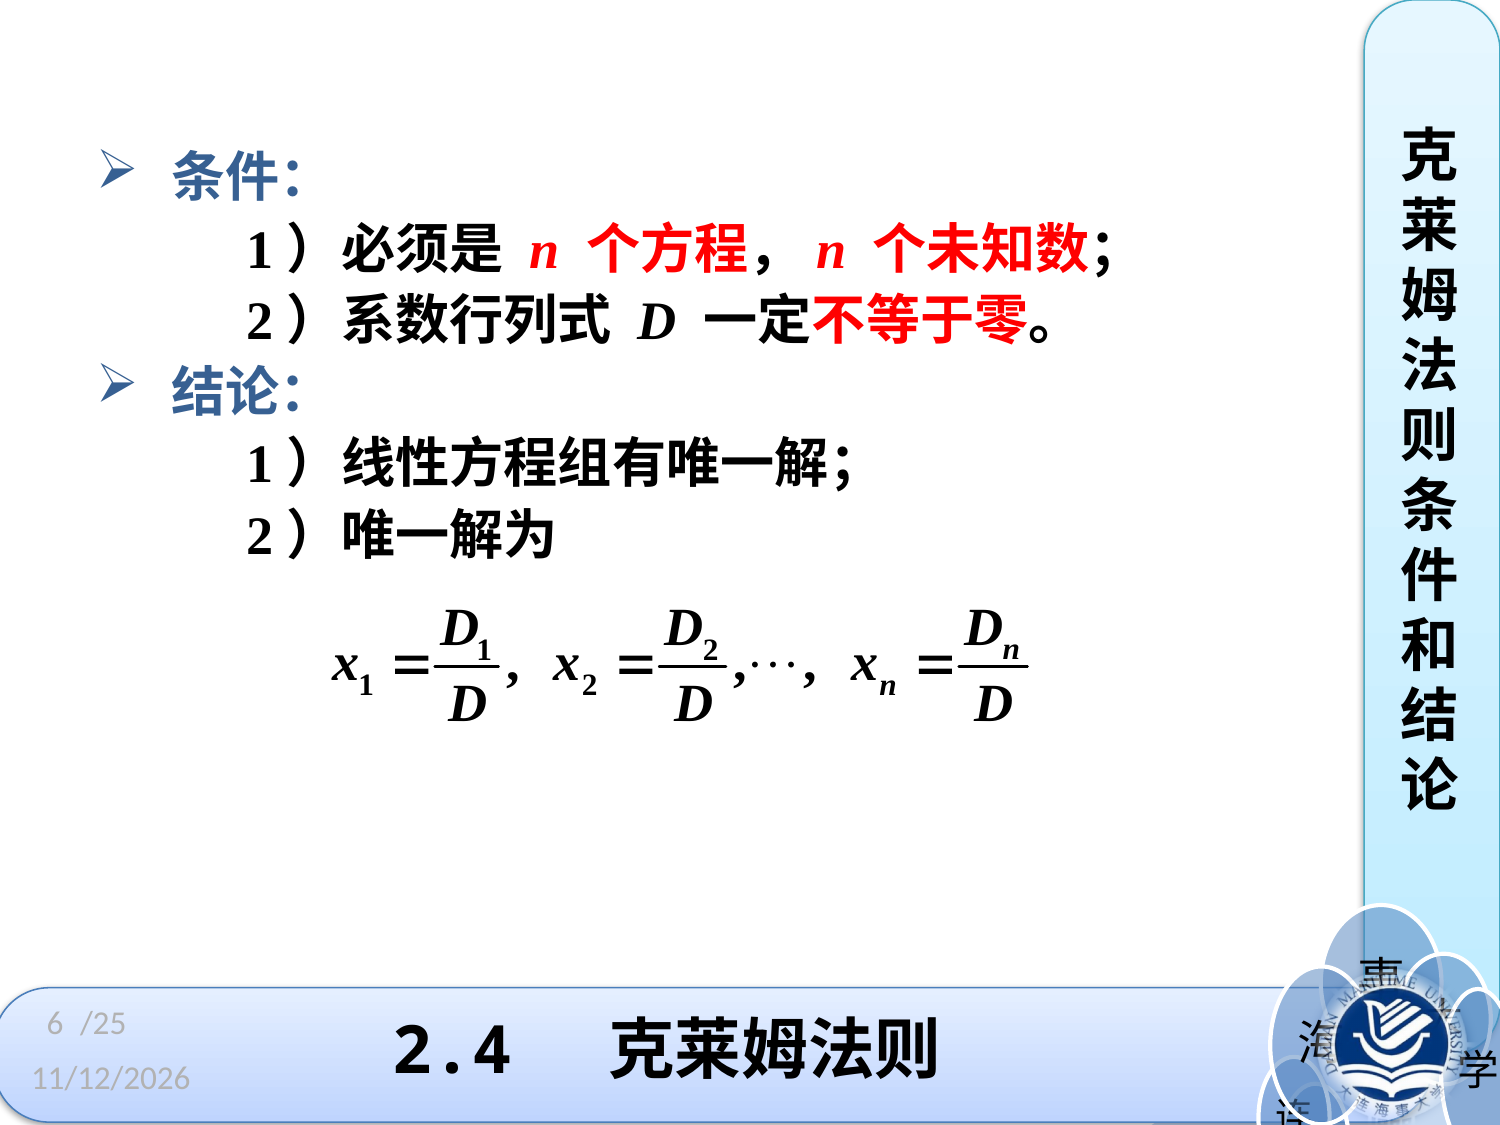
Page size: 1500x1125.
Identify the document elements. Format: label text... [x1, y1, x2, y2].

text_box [324, 597, 1034, 727]
text_box 条件： 1）必须是 n 个方程，n 个未知数； 2）系数行列式 D 一定不等于零。 结论： 1）线性方程组有唯一解； 2）唯一解为 [81, 128, 1323, 703]
footer /25 [79, 991, 185, 1051]
title 2.4 克莱姆法则 [185, 999, 1305, 1094]
slide_number 6 [0, 991, 79, 1051]
picture [1310, 960, 1481, 1114]
subtitle 克莱姆法则条件和结论 [1371, 28, 1489, 917]
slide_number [15, 1045, 231, 1106]
